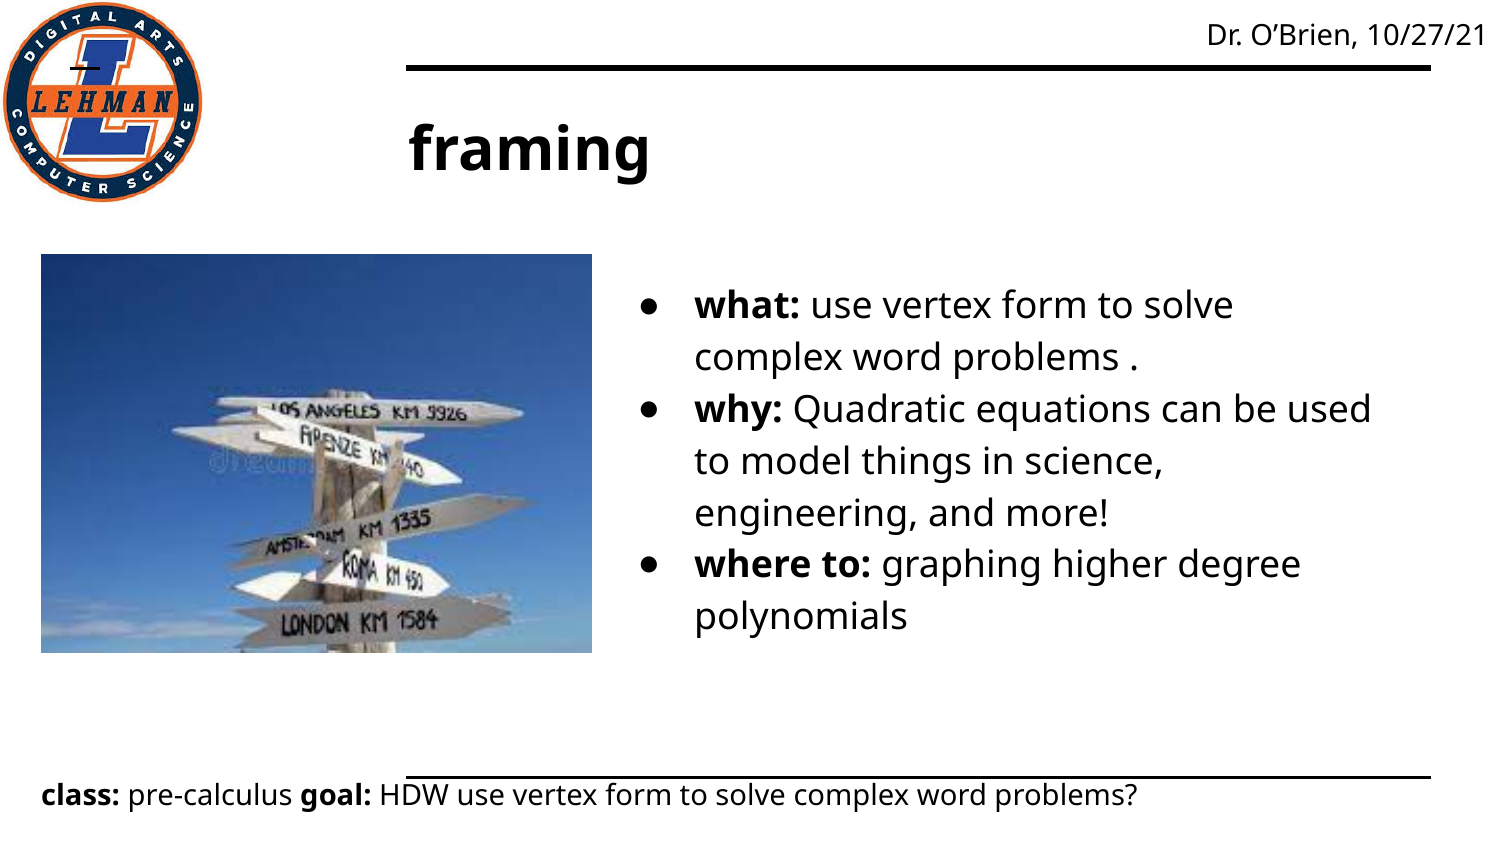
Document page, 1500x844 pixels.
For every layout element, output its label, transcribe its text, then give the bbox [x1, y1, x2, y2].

picture [40, 254, 592, 654]
text_box what: use vertex form to solve complex word problems . why: Quadratic equations can be used to model things in science, engineering, and more! where to: graphing higher degree polynomials [604, 259, 1398, 753]
picture [0, 0, 204, 204]
title framing [393, 93, 1432, 200]
